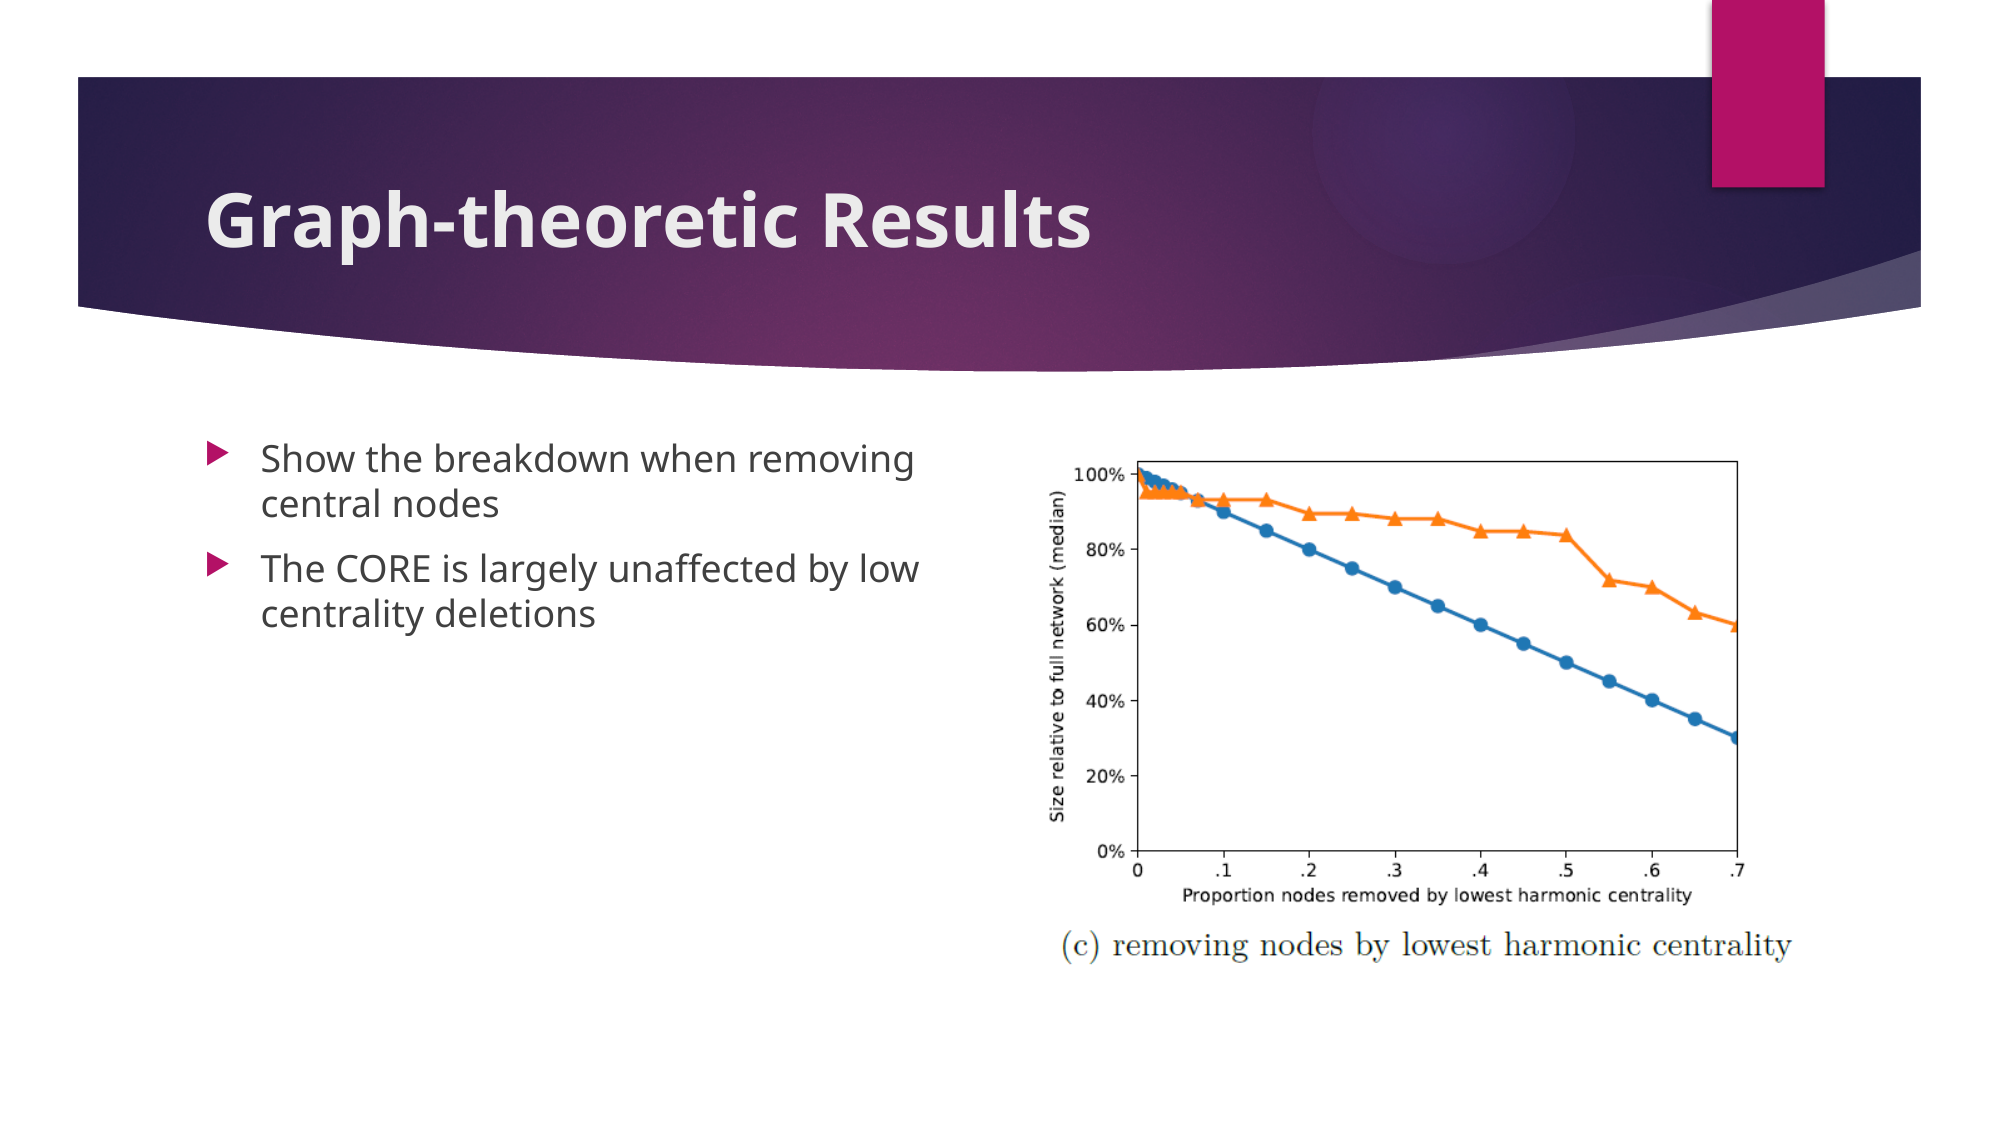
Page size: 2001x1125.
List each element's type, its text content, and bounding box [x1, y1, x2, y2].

list Show the breakdown when removing central nodes The CORE is largely unaffected by low centrality deletions [189, 427, 981, 988]
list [1022, 431, 1807, 984]
title Graph-theoretic Results [189, 159, 1627, 276]
